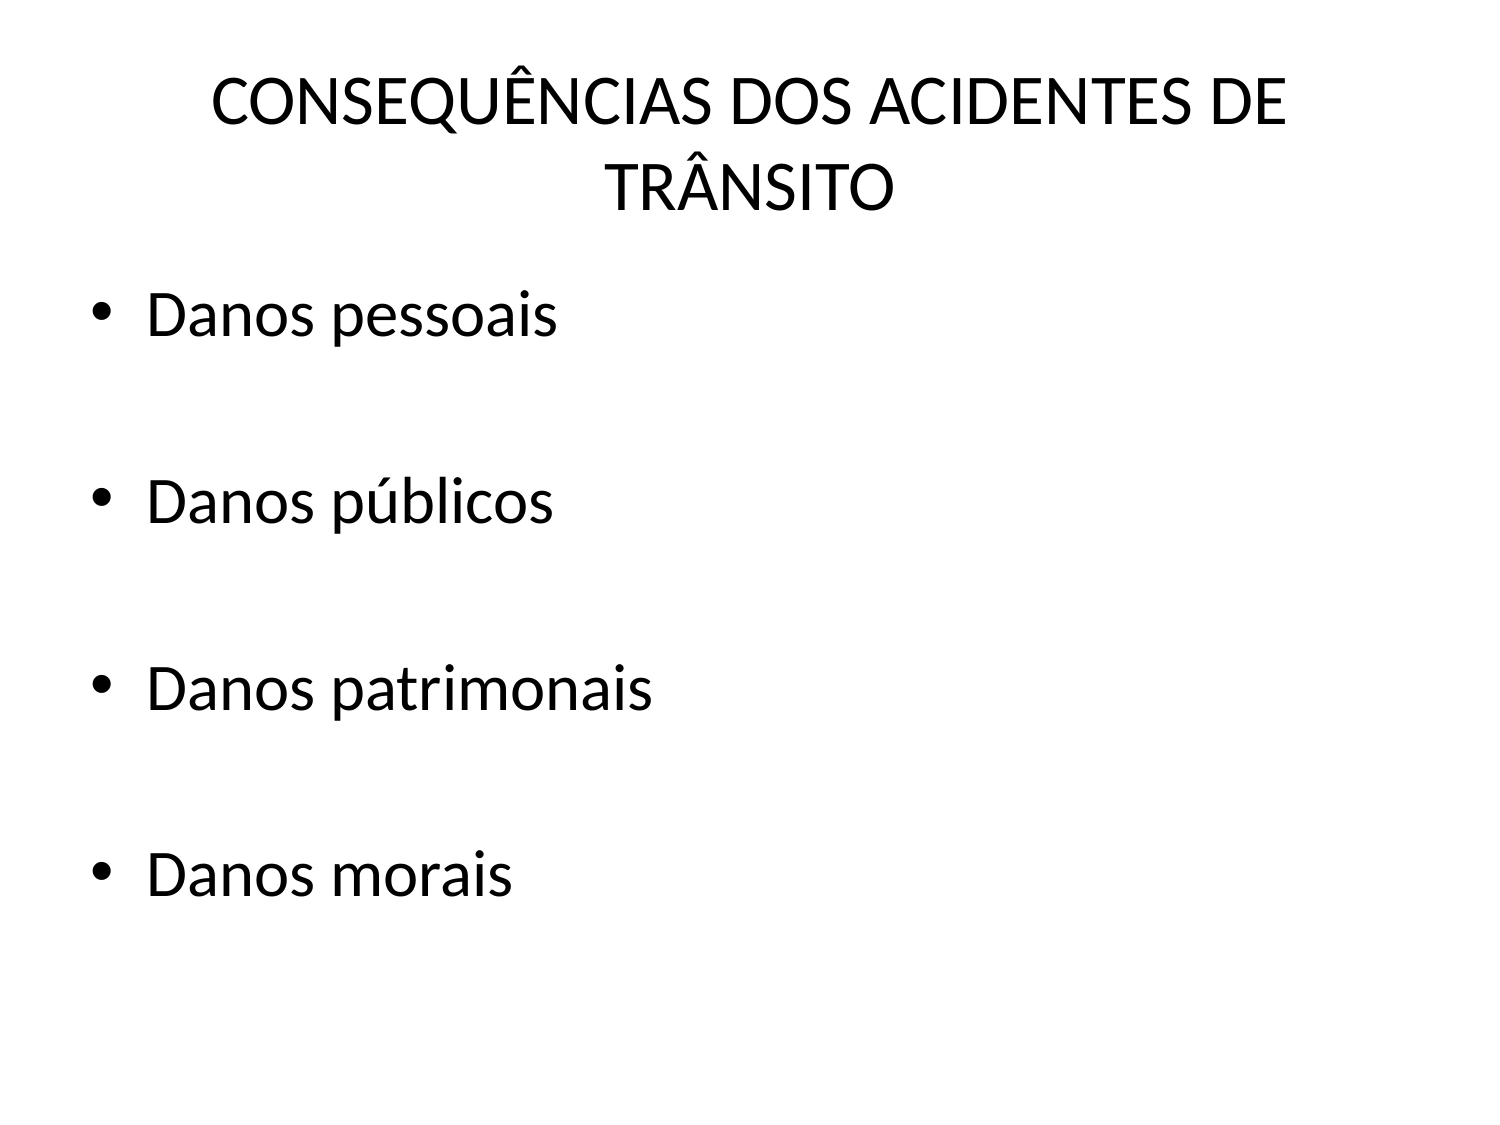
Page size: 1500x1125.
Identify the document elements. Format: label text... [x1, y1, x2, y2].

list Danos pessoais Danos públicos Danos patrimonais Danos morais [75, 262, 1425, 1005]
title CONSEQUÊNCIAS DOS ACIDENTES DE TRÂNSITO [75, 45, 1425, 233]
